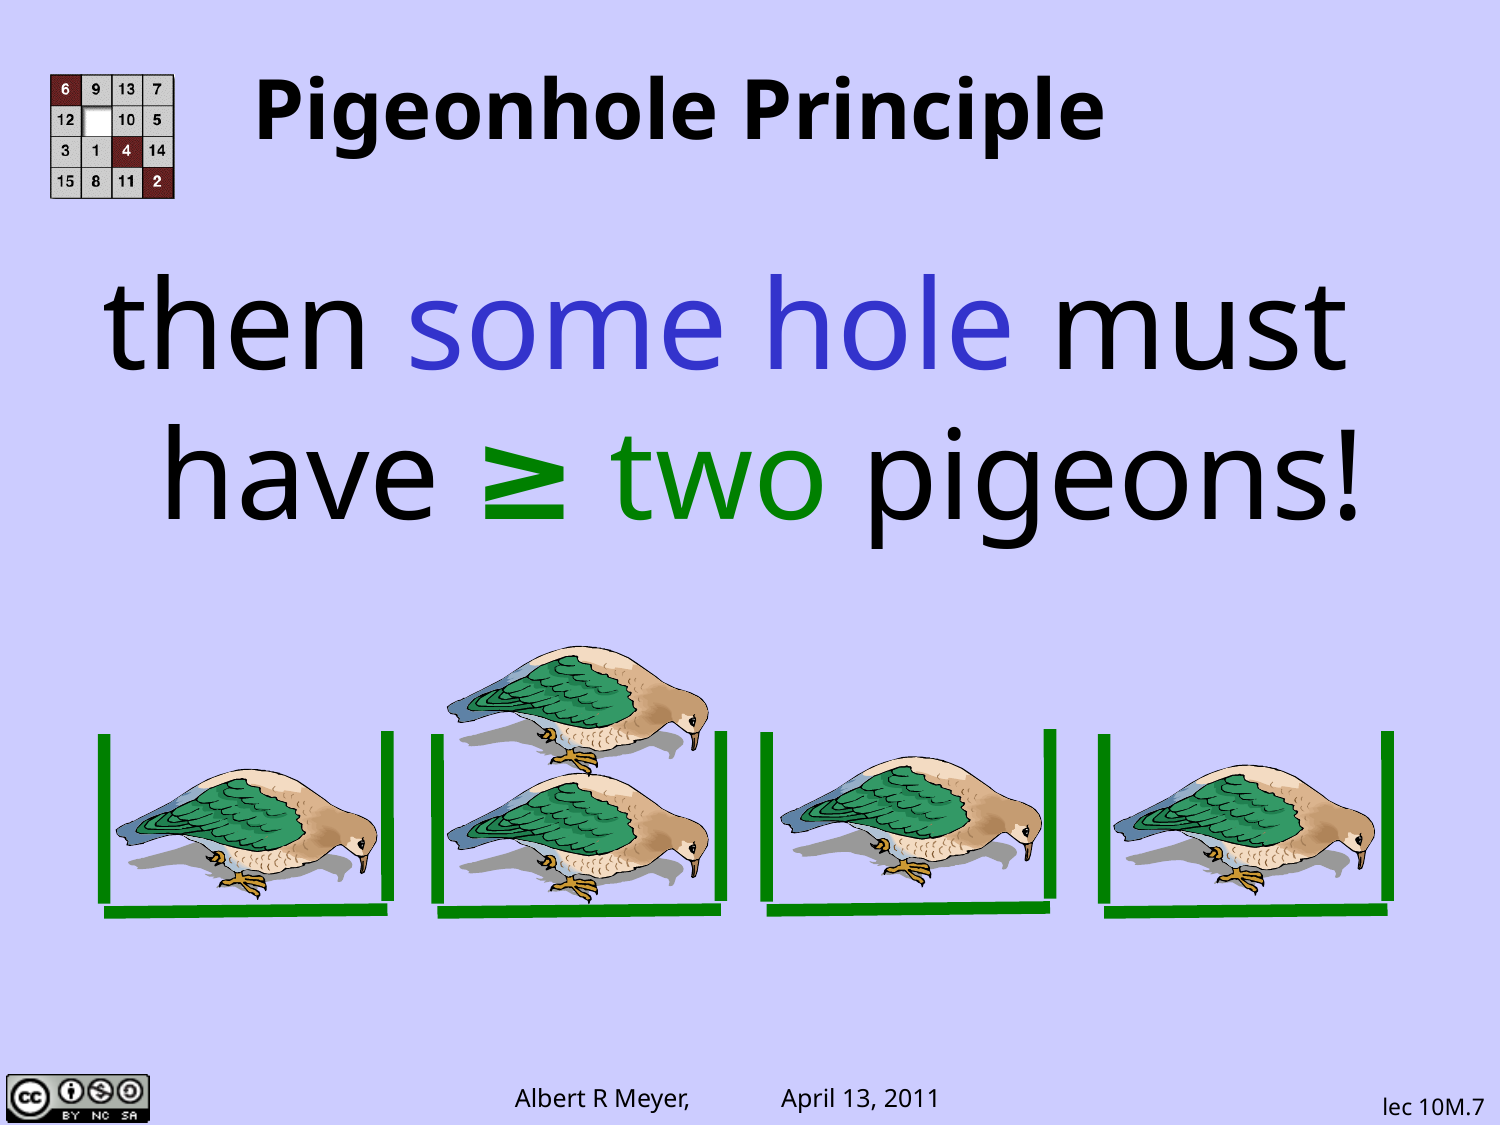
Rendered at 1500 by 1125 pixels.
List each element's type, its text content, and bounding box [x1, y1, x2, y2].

slide_number lec 10M.7 [1062, 1084, 1500, 1125]
list then some hole must have ≥ two pigeons! [87, 237, 1426, 626]
picture [50, 74, 175, 199]
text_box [103, 645, 1388, 913]
picture [6, 1074, 150, 1123]
title Pigeonhole Principle [237, 12, 1313, 201]
